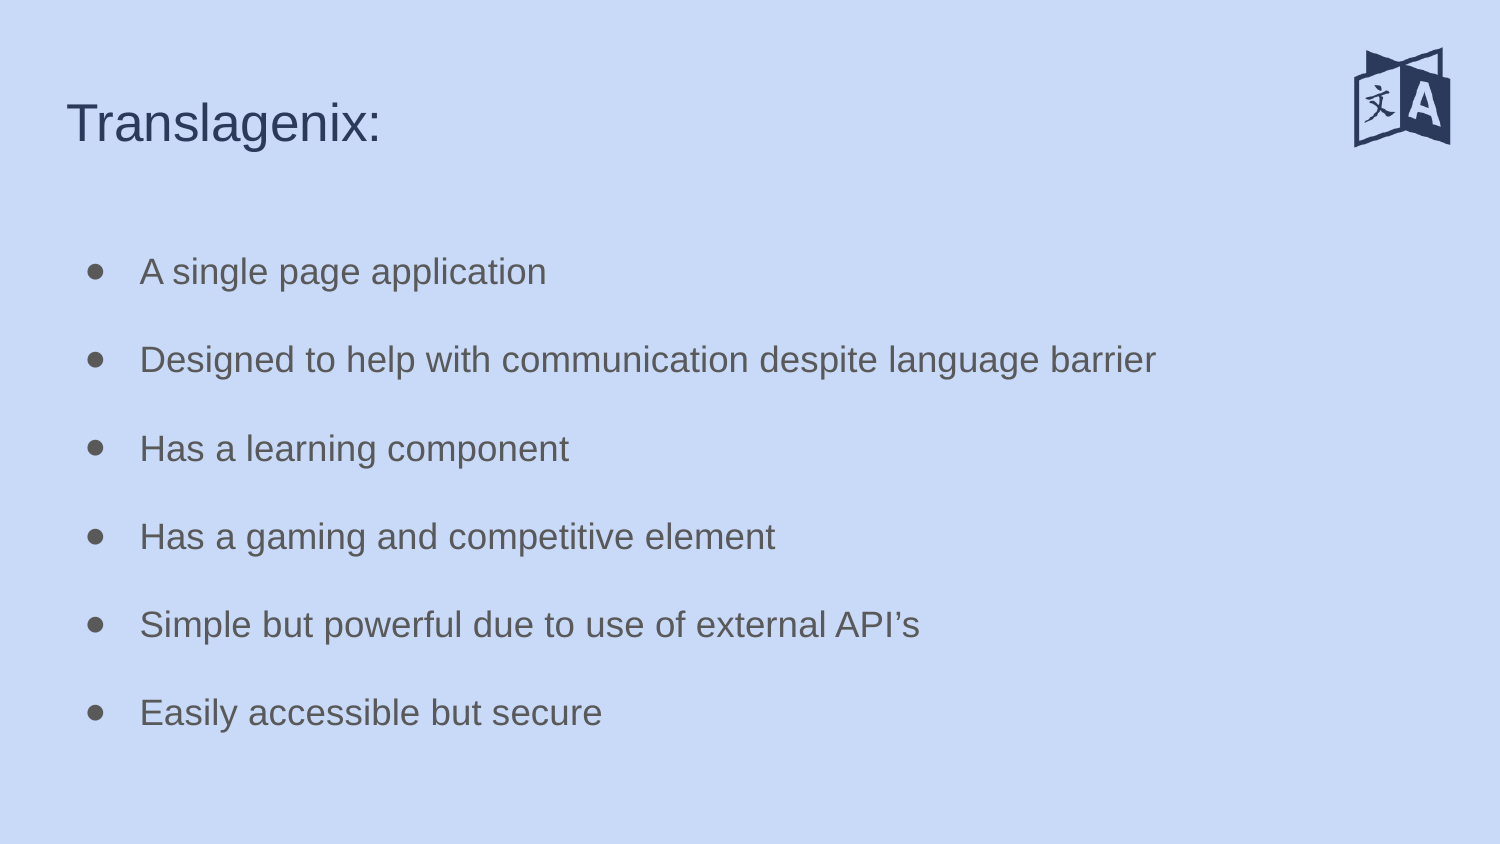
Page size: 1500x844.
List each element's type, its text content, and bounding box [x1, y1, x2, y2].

list A single page application Designed to help with communication despite language barrier Has a learning component Has a gaming and competitive element Simple but powerful due to use of external API’s Easily accessible but secure [51, 189, 1449, 750]
picture [1349, 45, 1452, 148]
title Translagenix: [51, 72, 1449, 167]
